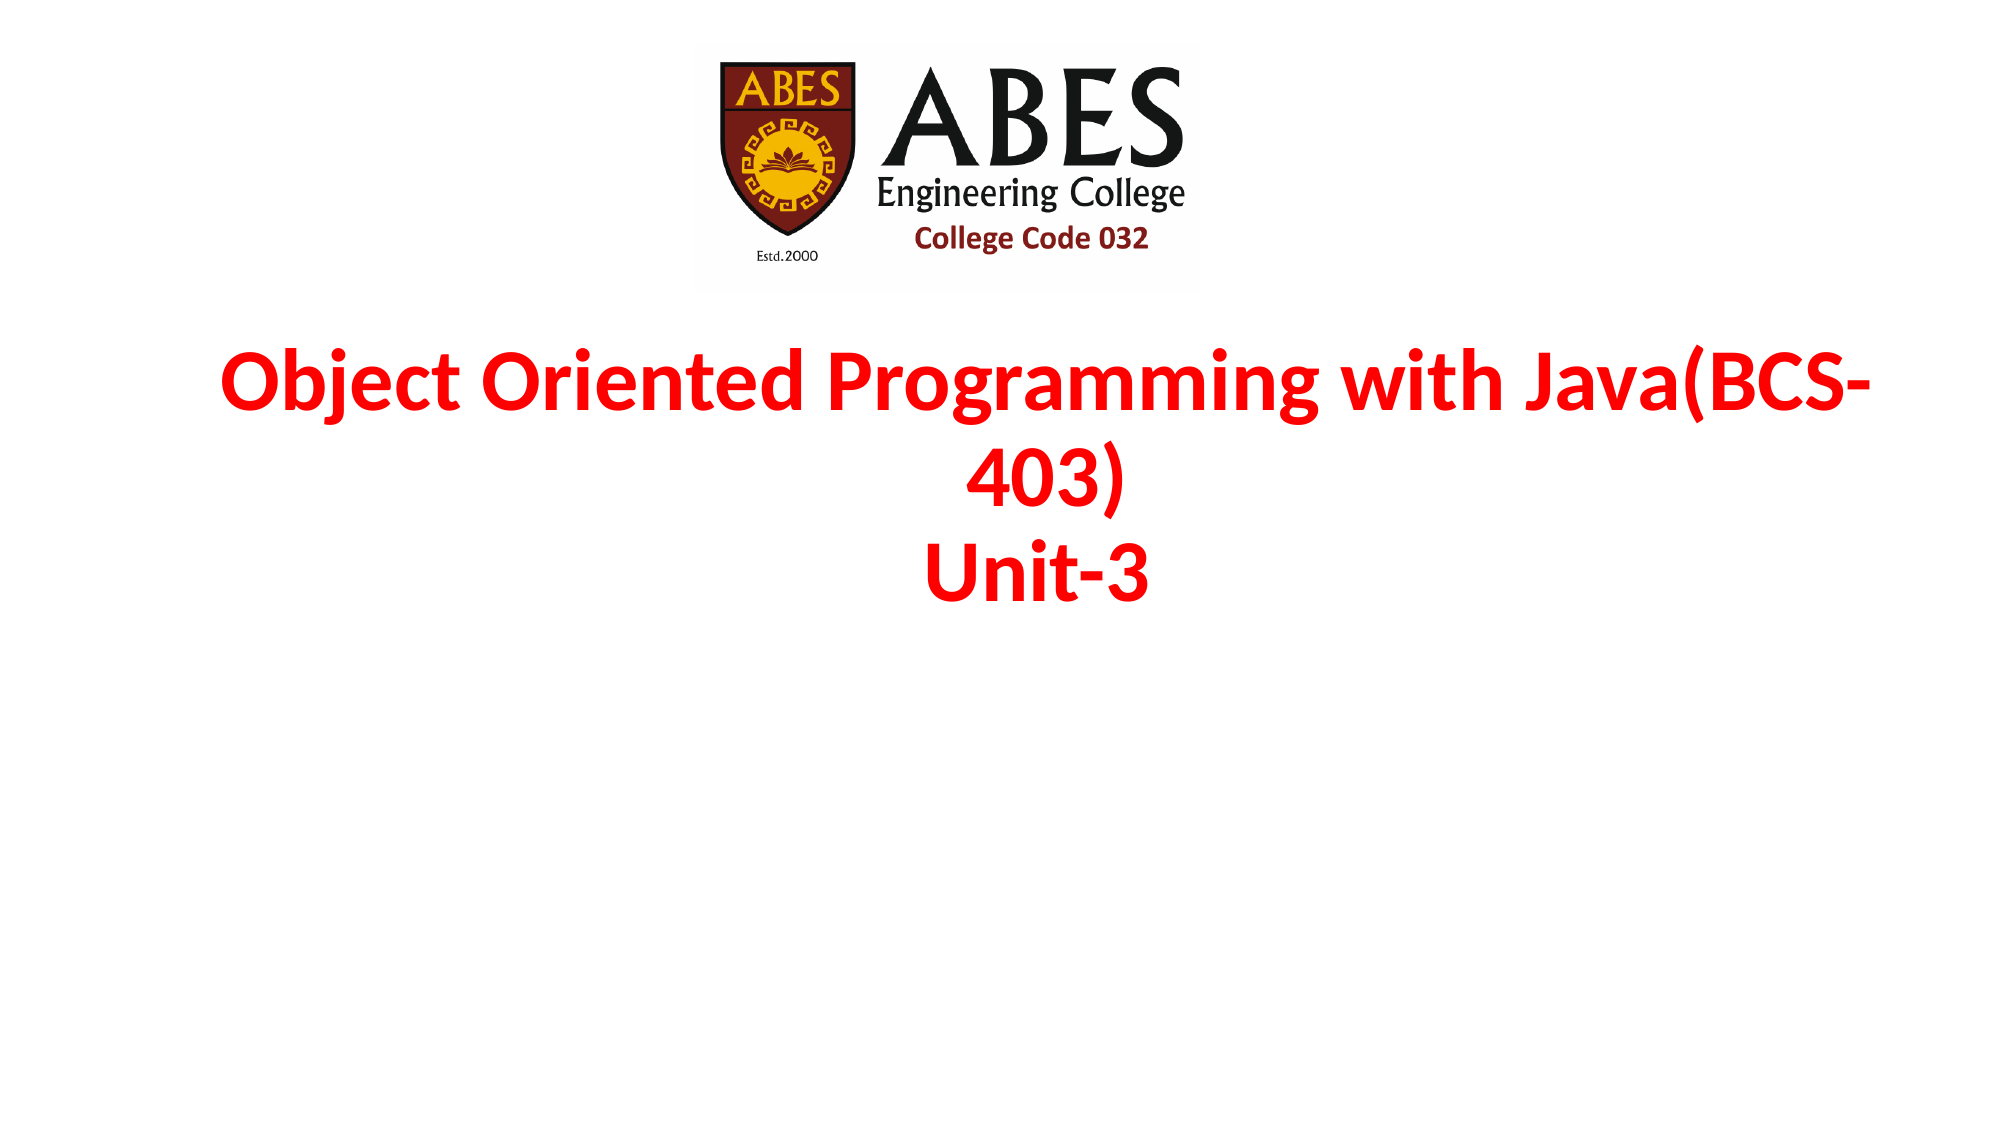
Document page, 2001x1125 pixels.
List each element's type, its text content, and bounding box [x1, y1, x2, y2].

picture [694, 44, 1200, 294]
title Object Oriented Programming with Java(BCS-403) Unit-3 [187, 326, 1906, 749]
